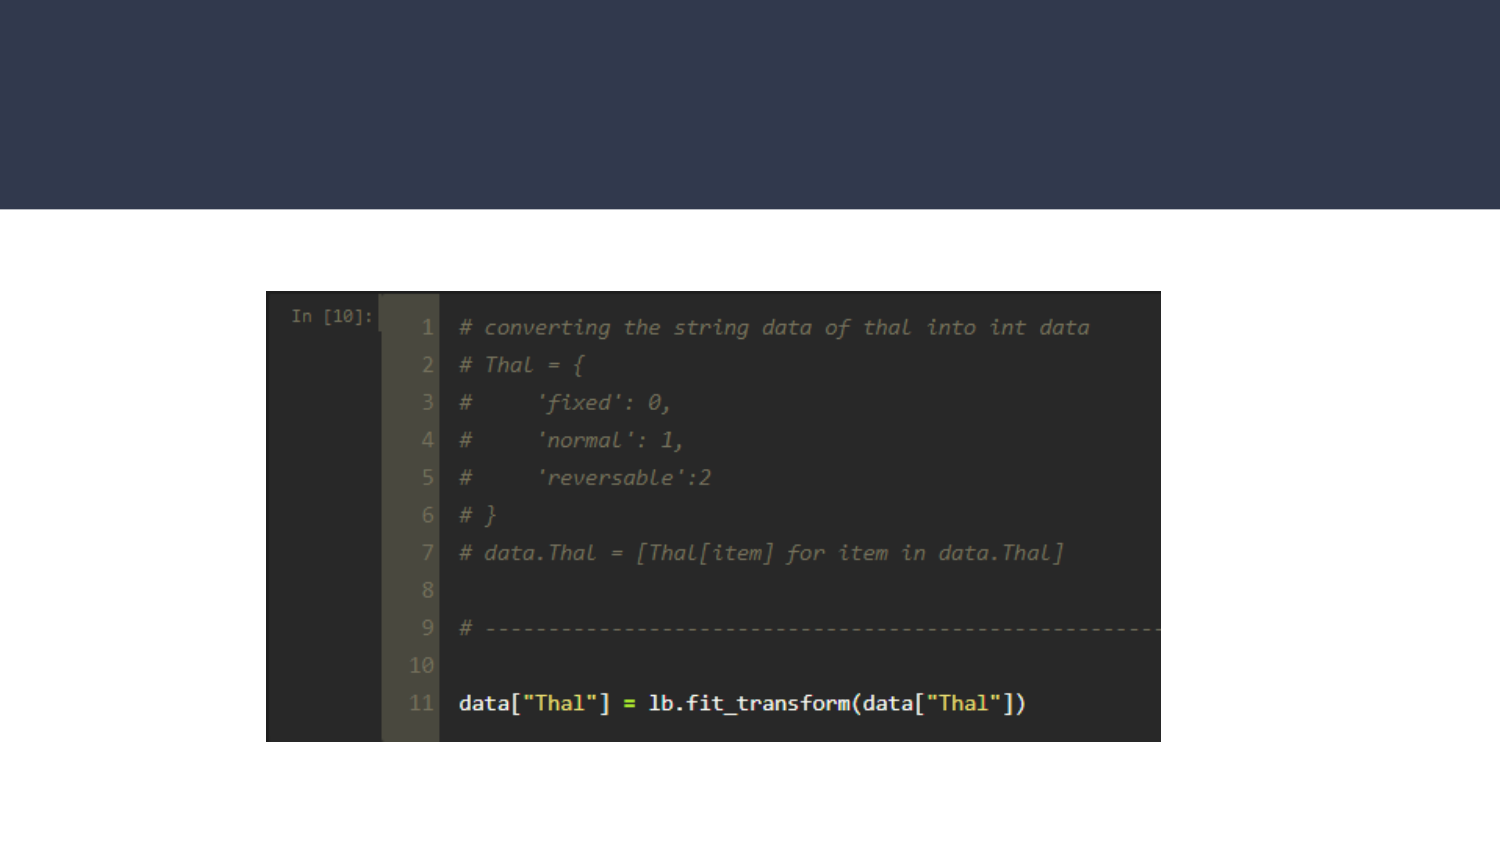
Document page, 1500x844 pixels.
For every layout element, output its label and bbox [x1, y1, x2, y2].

picture [266, 290, 1161, 742]
